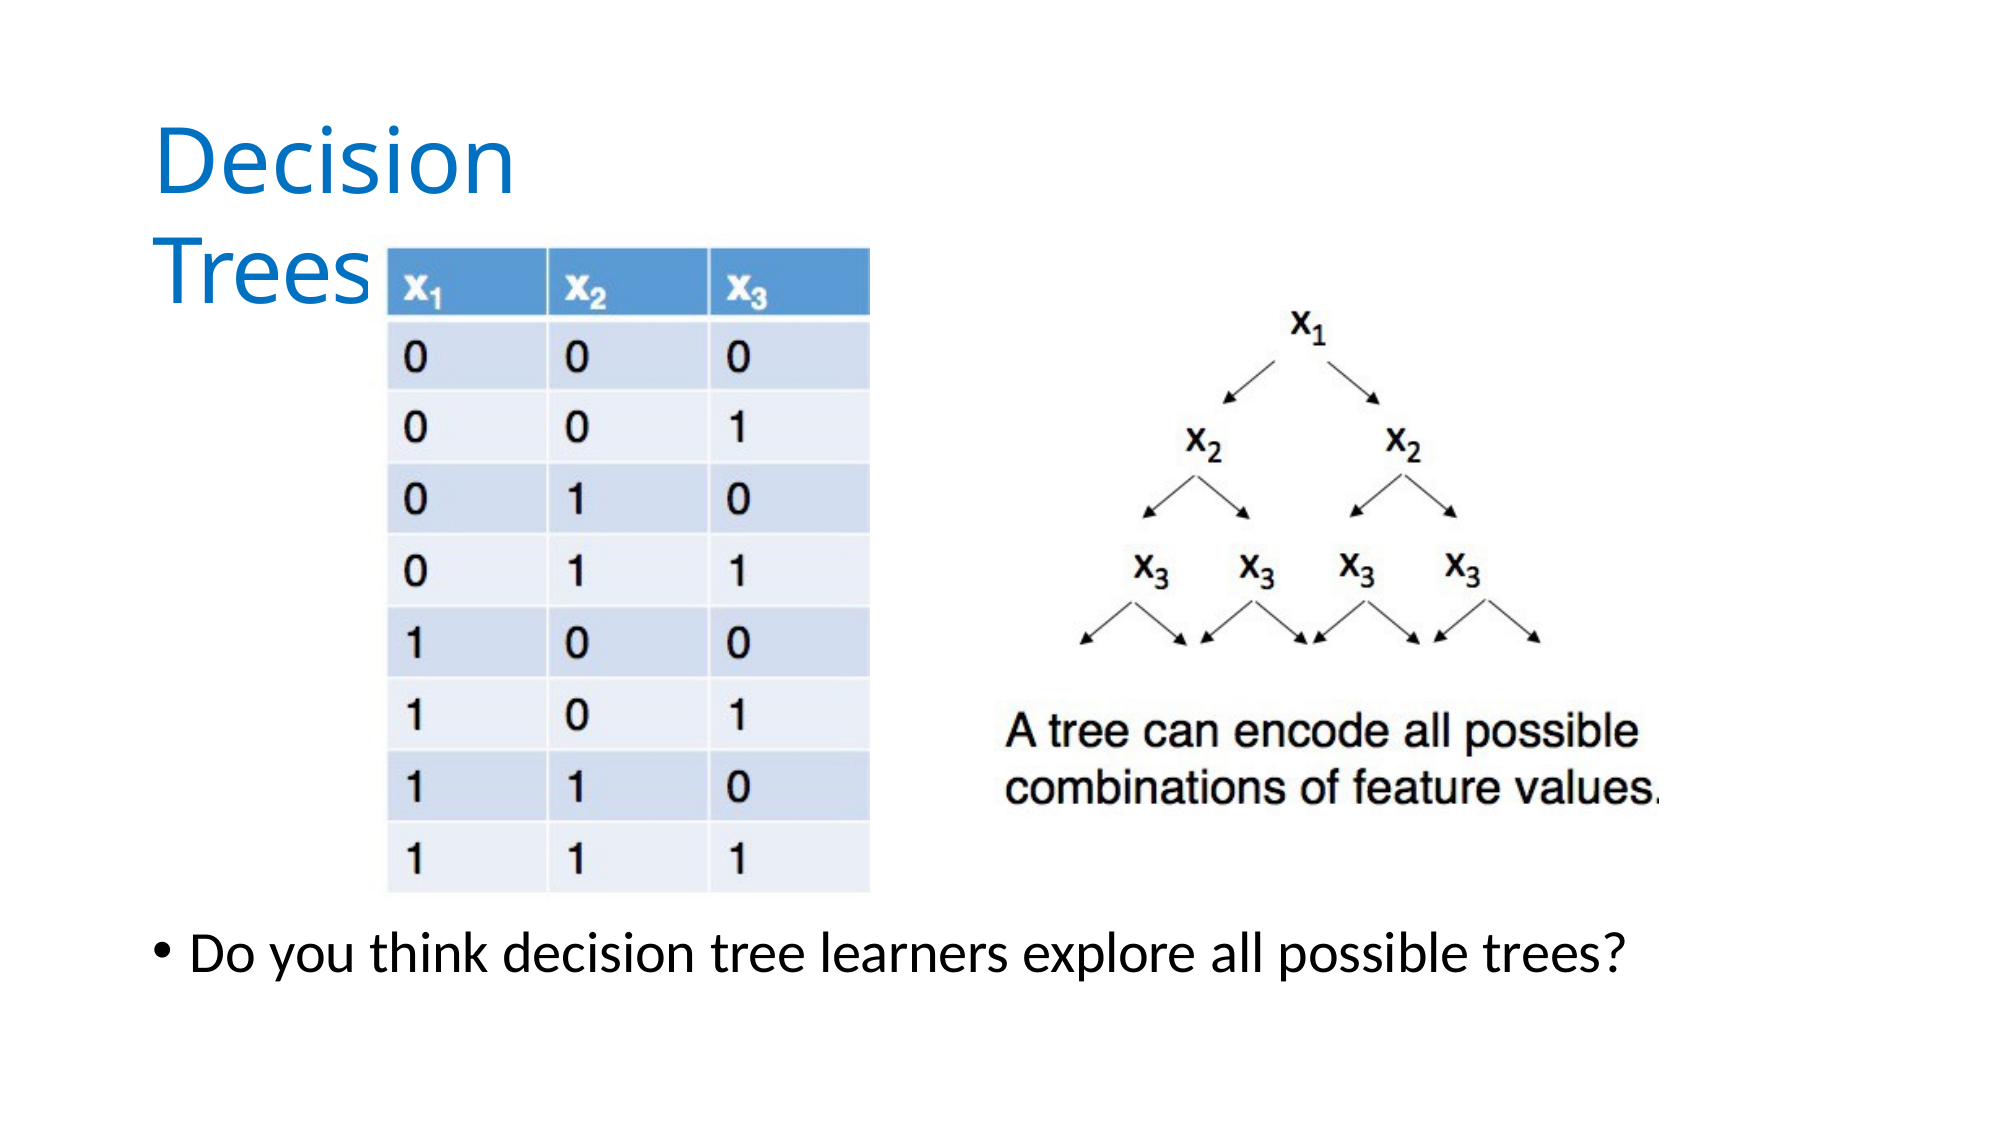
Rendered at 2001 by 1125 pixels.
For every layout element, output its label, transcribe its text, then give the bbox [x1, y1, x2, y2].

picture [993, 309, 1659, 817]
picture [367, 233, 870, 902]
title Decision Trees [150, 100, 682, 323]
text_box Do you think decision tree learners explore all possible trees? [150, 912, 1642, 985]
